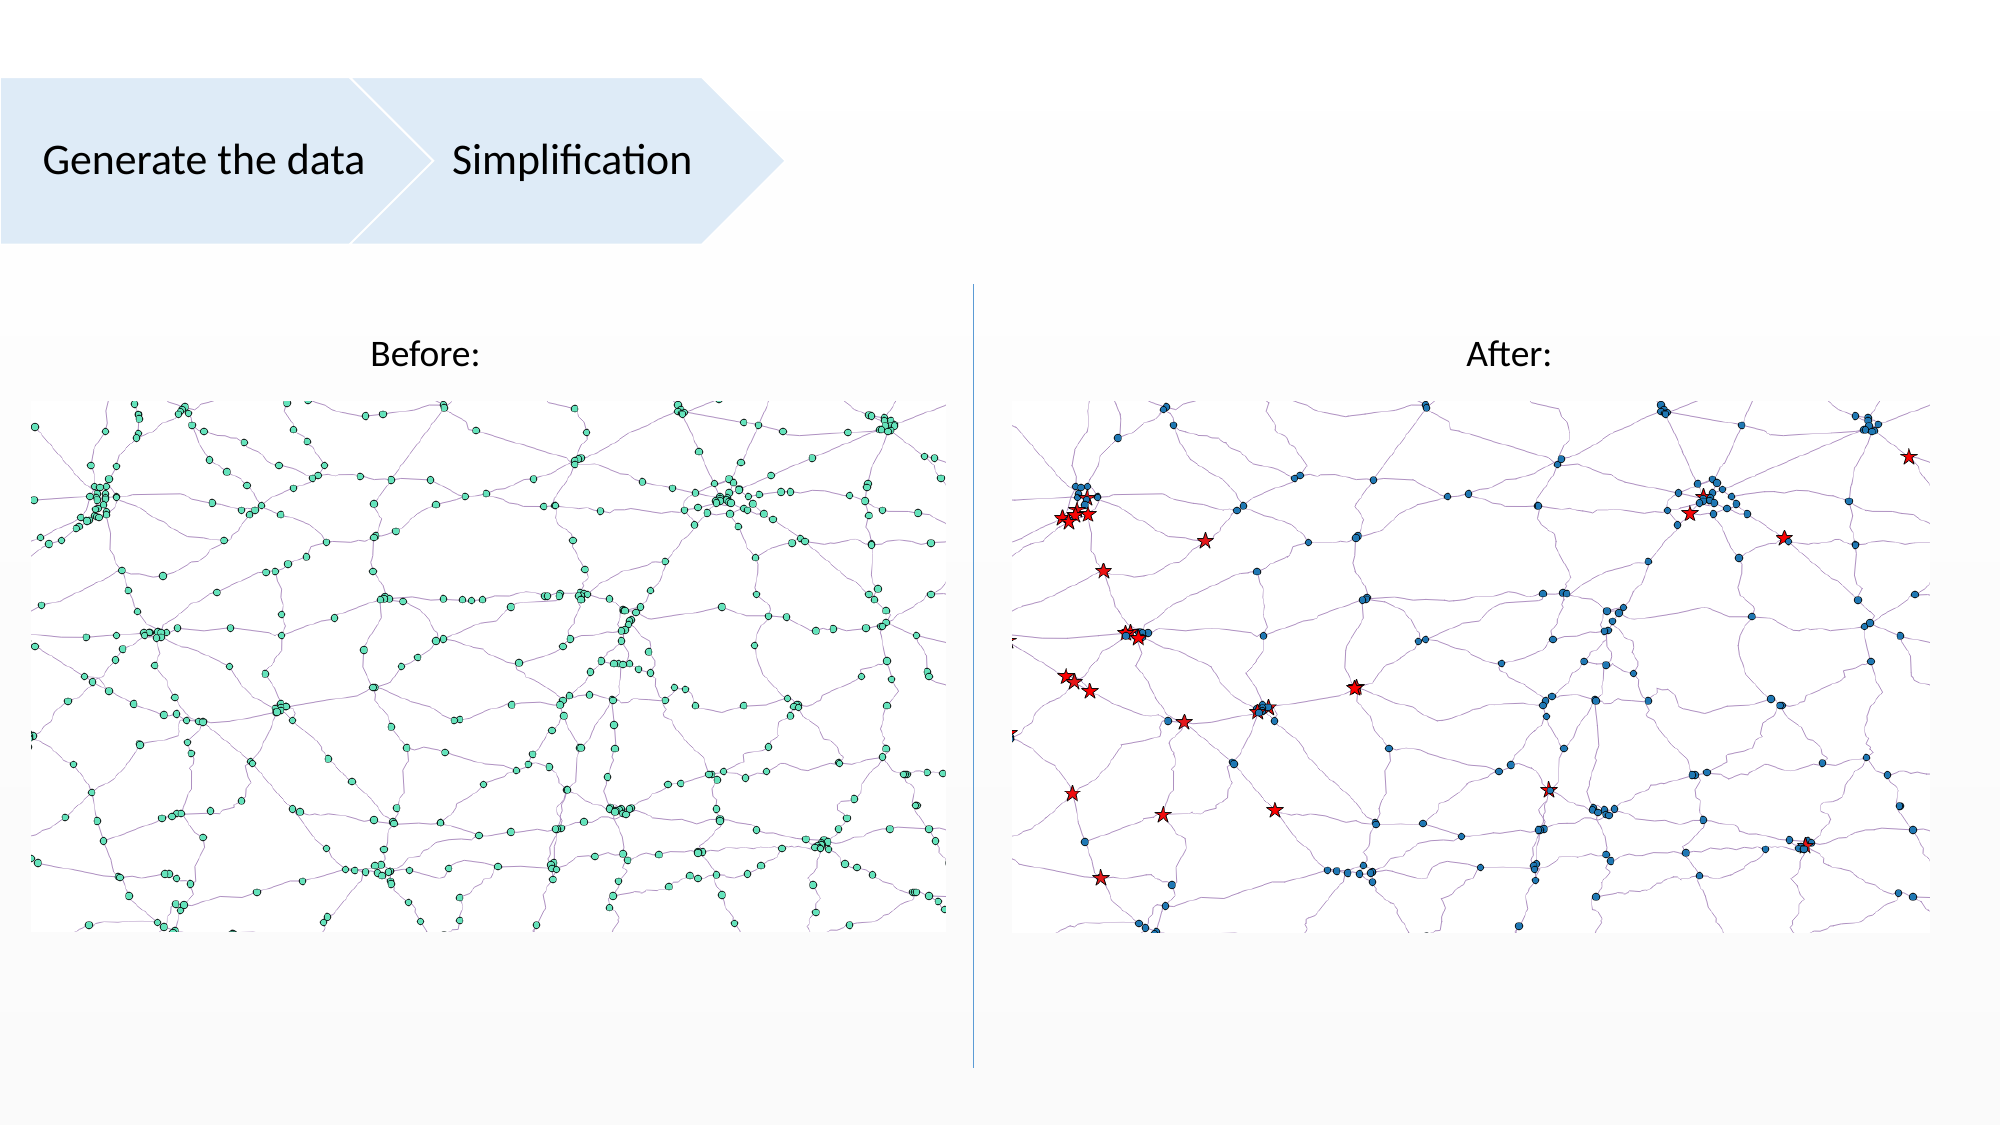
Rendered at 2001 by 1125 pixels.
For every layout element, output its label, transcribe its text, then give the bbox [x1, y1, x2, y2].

text_box After: [1451, 322, 1974, 382]
picture [31, 401, 946, 932]
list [1012, 401, 1930, 933]
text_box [0, 77, 787, 245]
text_box Before: [355, 322, 878, 382]
